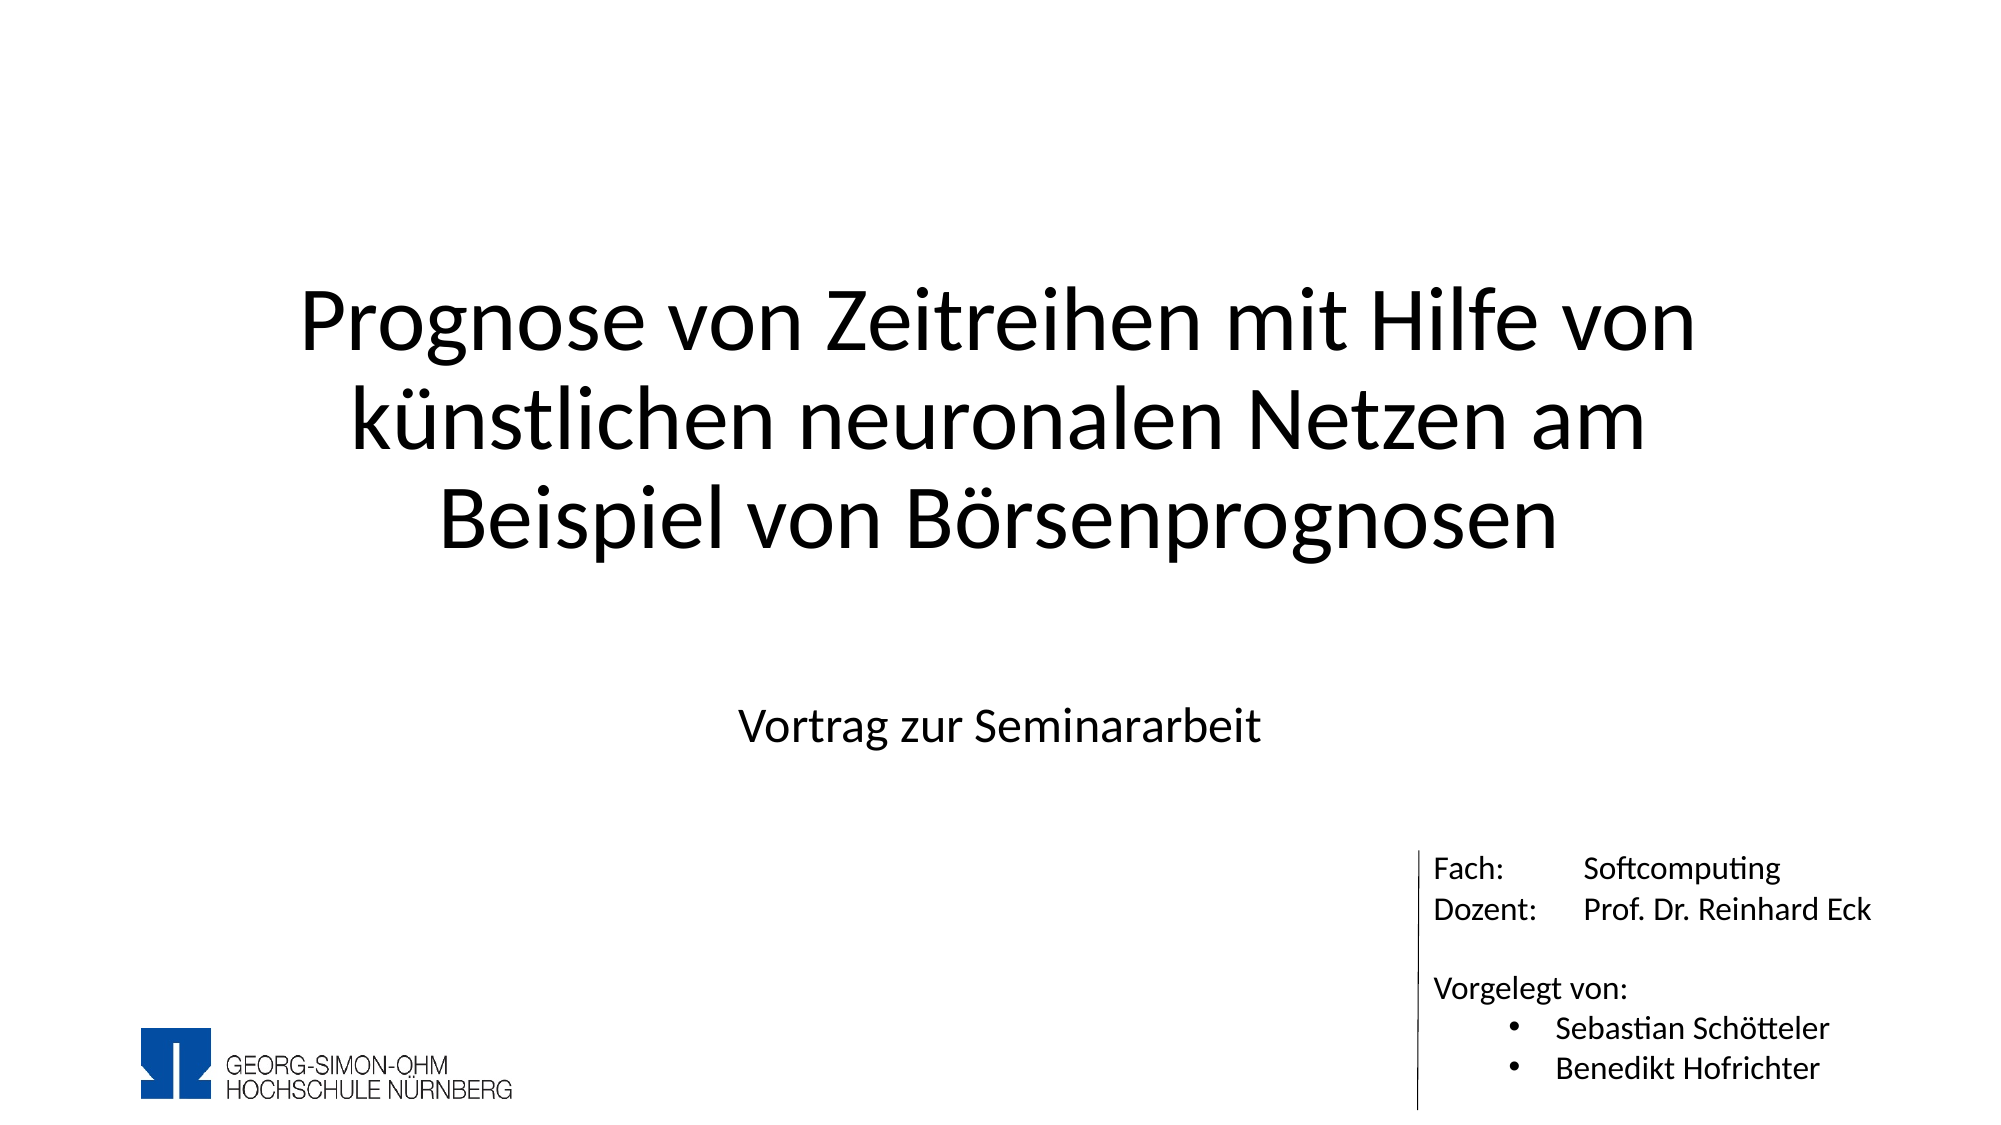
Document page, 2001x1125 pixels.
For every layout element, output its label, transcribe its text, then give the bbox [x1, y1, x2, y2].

subtitle Vortrag zur Seminararbeit [486, 590, 1526, 863]
title Prognose von Zeitreihen mit Hilfe von künstlichen neuronalen Netzen am Beispiel von Börsenprognosen [249, 184, 1750, 576]
text_box Fach: Softcomputing Dozent: Prof. Dr. Reinhard Eck Vorgelegt von: Sebastian Schötteler Benedikt Hofrichter [1418, 839, 1960, 1094]
picture [141, 1028, 512, 1100]
